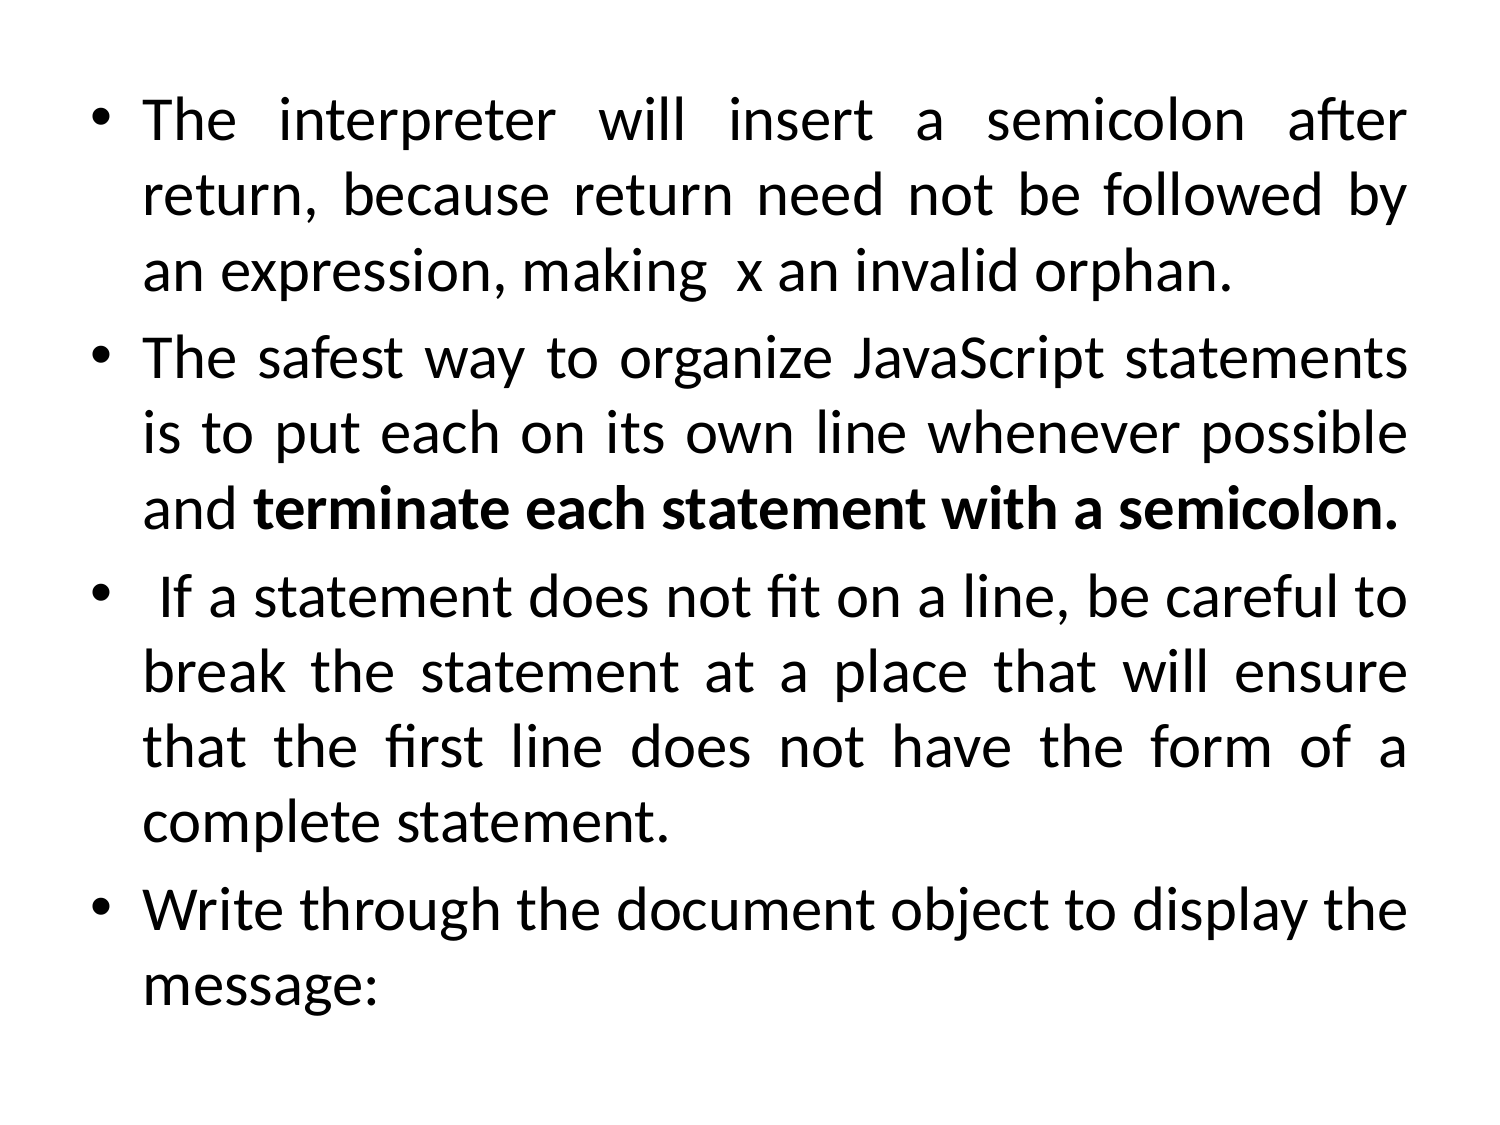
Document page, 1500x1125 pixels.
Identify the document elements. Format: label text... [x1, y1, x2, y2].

list The interpreter will insert a semicolon after return, because return need not be followed by an expression, making x an invalid orphan. The safest way to organize JavaScript statements is to put each on its own line whenever possible and terminate each statement with a semicolon. If a statement does not fit on a line, be careful to break the statement at a place that will ensure that the first line does not have the form of a complete statement. Write through the document object to display the message: [75, 70, 1425, 1090]
